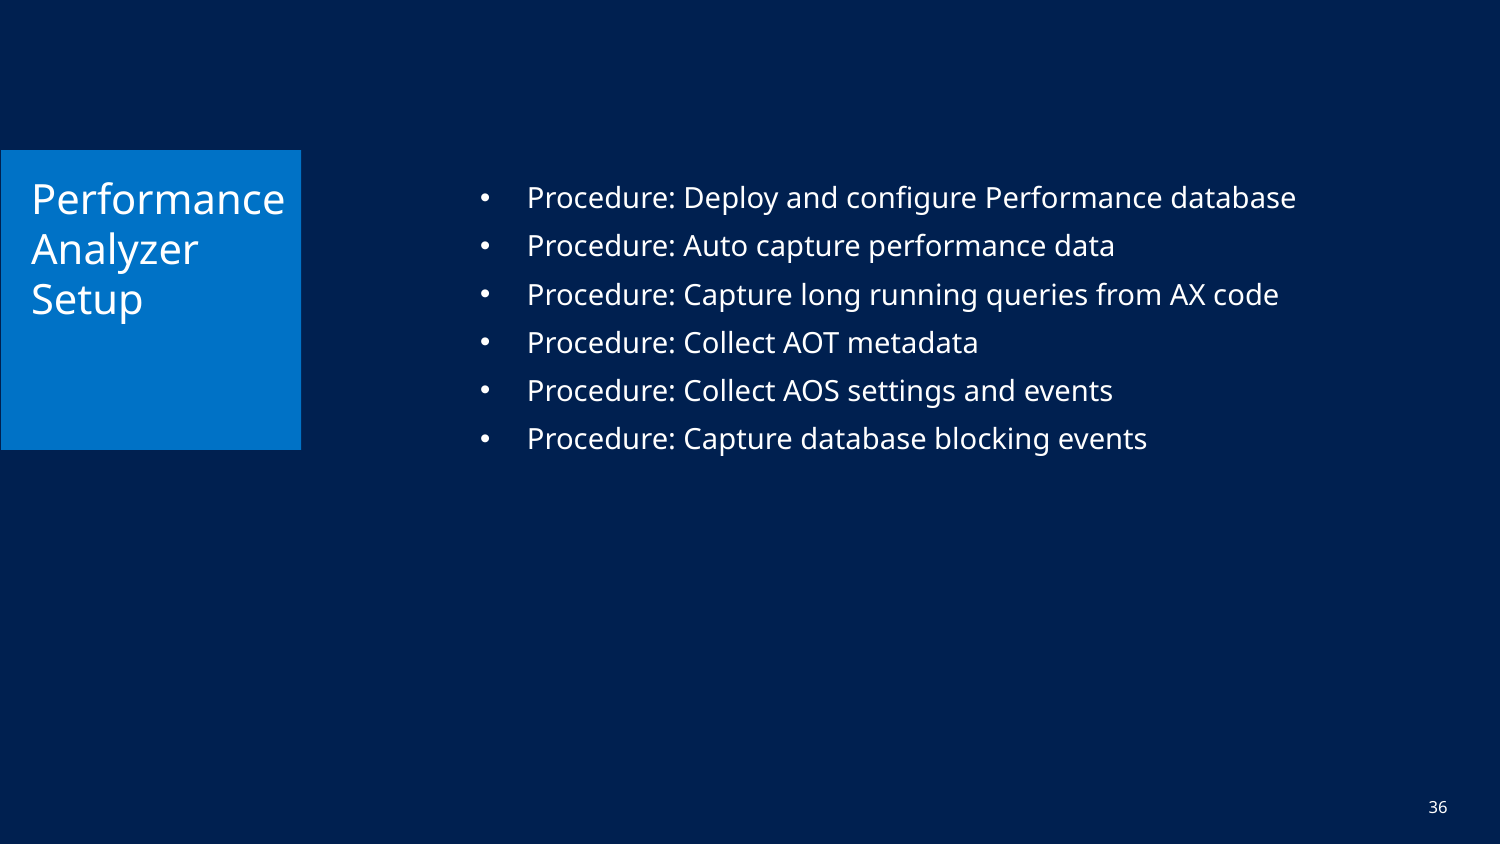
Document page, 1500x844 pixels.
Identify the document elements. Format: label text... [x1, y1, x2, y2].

list Procedure: Deploy and configure Performance database Procedure: Auto capture performance data Procedure: Capture long running queries from AX code Procedure: Collect AOT metadata Procedure: Collect AOS settings and events Procedure: Capture database blocking events [450, 150, 1463, 772]
title Performance Analyzer Setup [1, 150, 302, 450]
slide_number 36 [1112, 782, 1463, 827]
